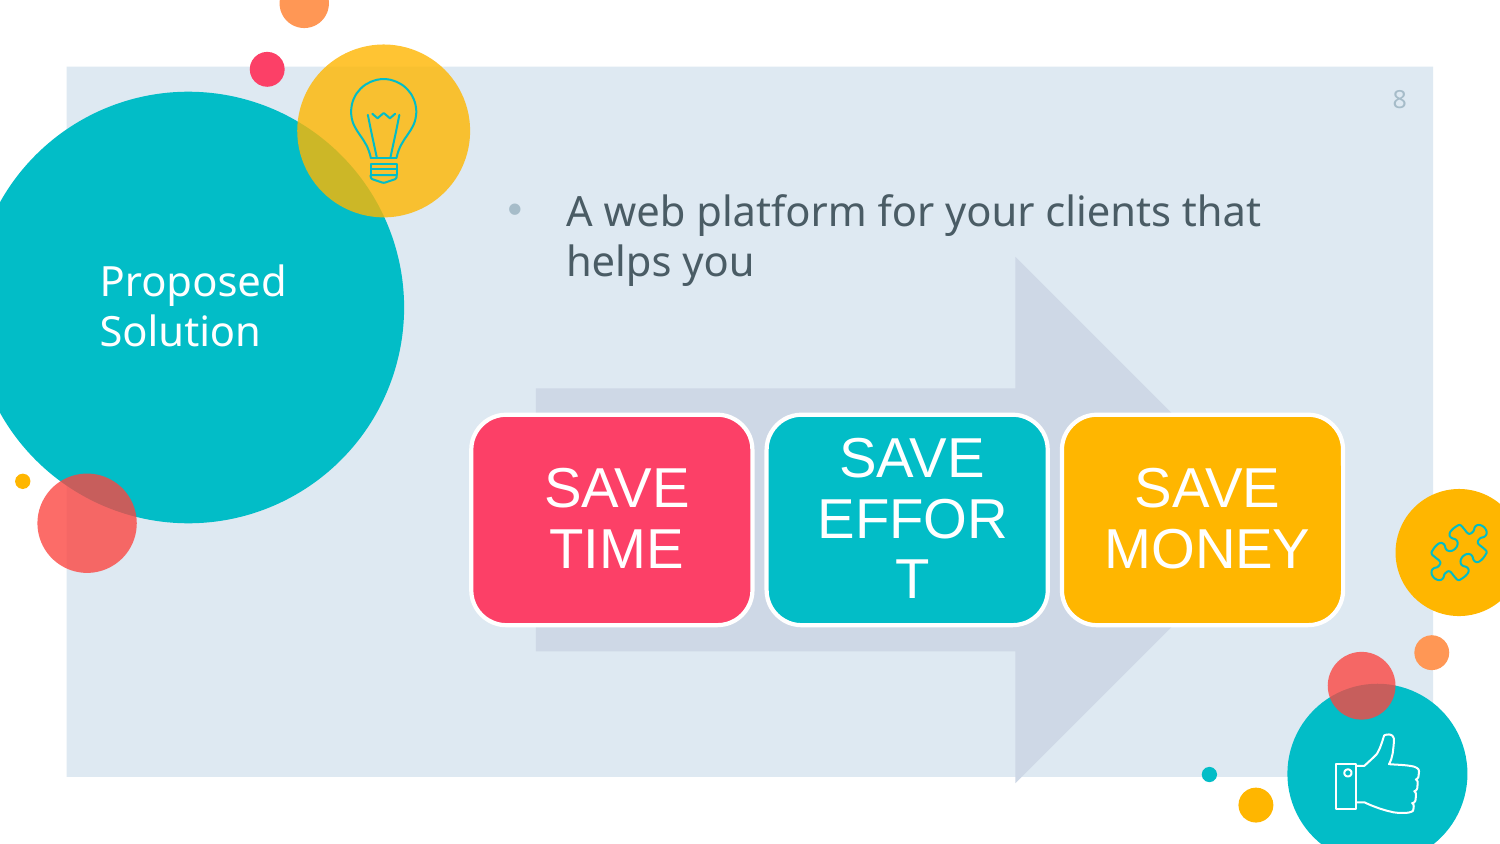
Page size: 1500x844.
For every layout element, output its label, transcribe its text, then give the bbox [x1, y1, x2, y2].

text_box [470, 256, 1345, 784]
slide_number 8 [1331, 68, 1422, 134]
list A web platform for your clients that helps you [476, 169, 1345, 256]
title Proposed Solution [84, 88, 437, 521]
